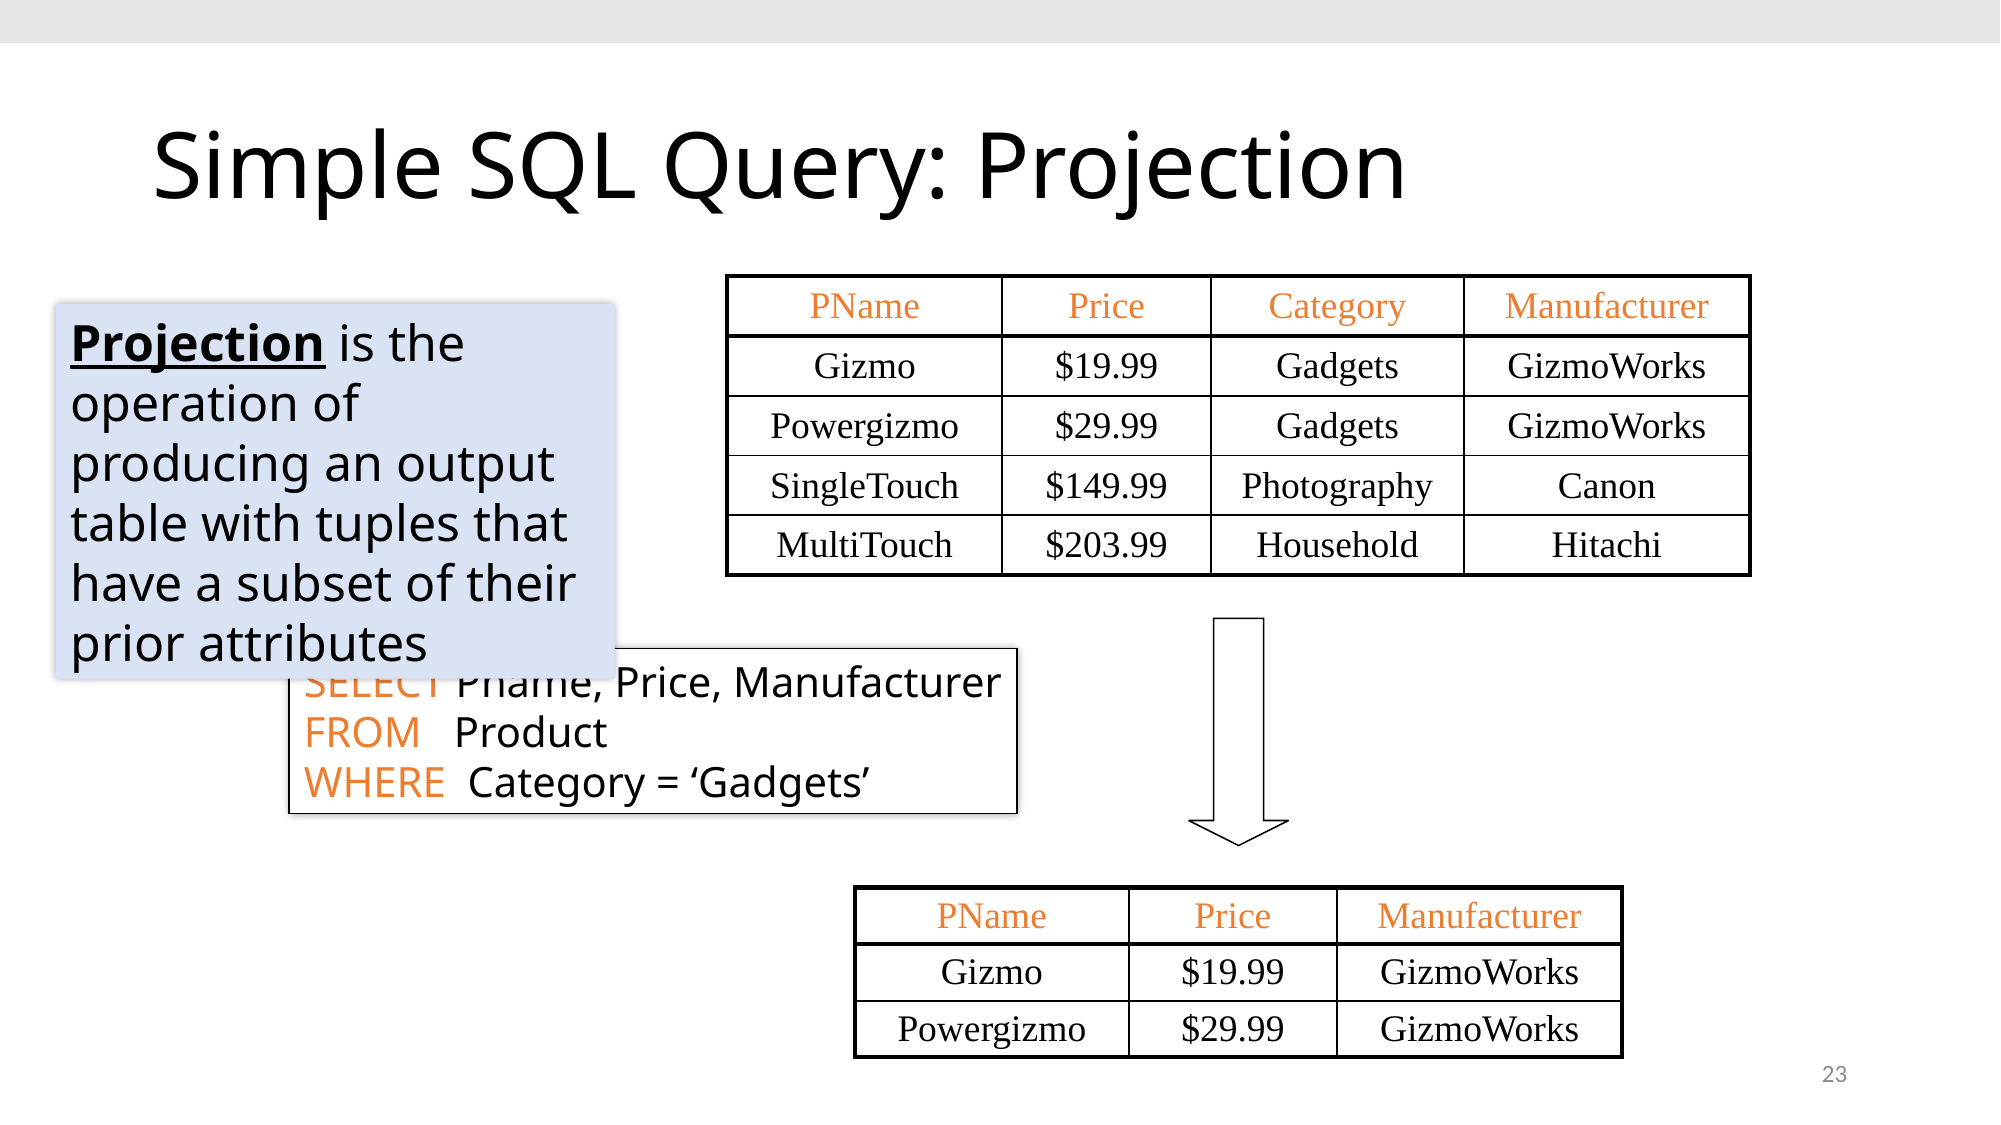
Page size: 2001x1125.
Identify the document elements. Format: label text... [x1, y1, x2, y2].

text_box Projection is the operation of producing an output table with tuples that have a subset of their prior attributes [55, 303, 615, 679]
slide_number 23 [1412, 1042, 1863, 1103]
table_cell Gadgets [1212, 338, 1463, 395]
title Simple SQL Query: Projection [137, 59, 1863, 278]
table_cell GizmoWorks [1465, 397, 1748, 455]
table_cell Photography [1212, 456, 1463, 514]
table_cell Canon [1465, 456, 1748, 514]
table_header Manufacturer [1465, 278, 1748, 334]
table_cell GizmoWorks [1465, 338, 1748, 395]
table_cell Powergizmo [857, 1002, 1128, 1055]
table_cell $29.99 [1003, 397, 1210, 455]
table_cell $203.99 [1003, 516, 1210, 573]
table_header Price [1130, 890, 1336, 942]
table_header Price [1003, 278, 1210, 334]
table_header Manufacturer [1338, 890, 1620, 942]
table_header PName [729, 278, 1001, 334]
table_header PName [857, 890, 1128, 942]
text_box [0, 0, 2000, 44]
table_cell MultiTouch [729, 516, 1001, 573]
table_cell Gizmo [857, 946, 1128, 1000]
table_cell Powergizmo [729, 397, 1001, 455]
table_header Category [1212, 278, 1463, 334]
text_box [1188, 618, 1289, 846]
table_cell SingleTouch [729, 456, 1001, 514]
table_cell Hitachi [1465, 516, 1748, 573]
table_cell GizmoWorks [1338, 946, 1620, 1000]
table_cell $19.99 [1130, 946, 1336, 1000]
table_cell Gadgets [1212, 397, 1463, 455]
table_cell $19.99 [1003, 338, 1210, 395]
table_cell Household [1212, 516, 1463, 573]
table_cell Gizmo [729, 338, 1001, 395]
table_cell $149.99 [1003, 456, 1210, 514]
table_cell $29.99 [1130, 1002, 1336, 1055]
table_cell GizmoWorks [1338, 1002, 1620, 1055]
text_box SELECT Pname, Price, Manufacturer FROM Product WHERE Category = ‘Gadgets’ [289, 648, 1018, 814]
